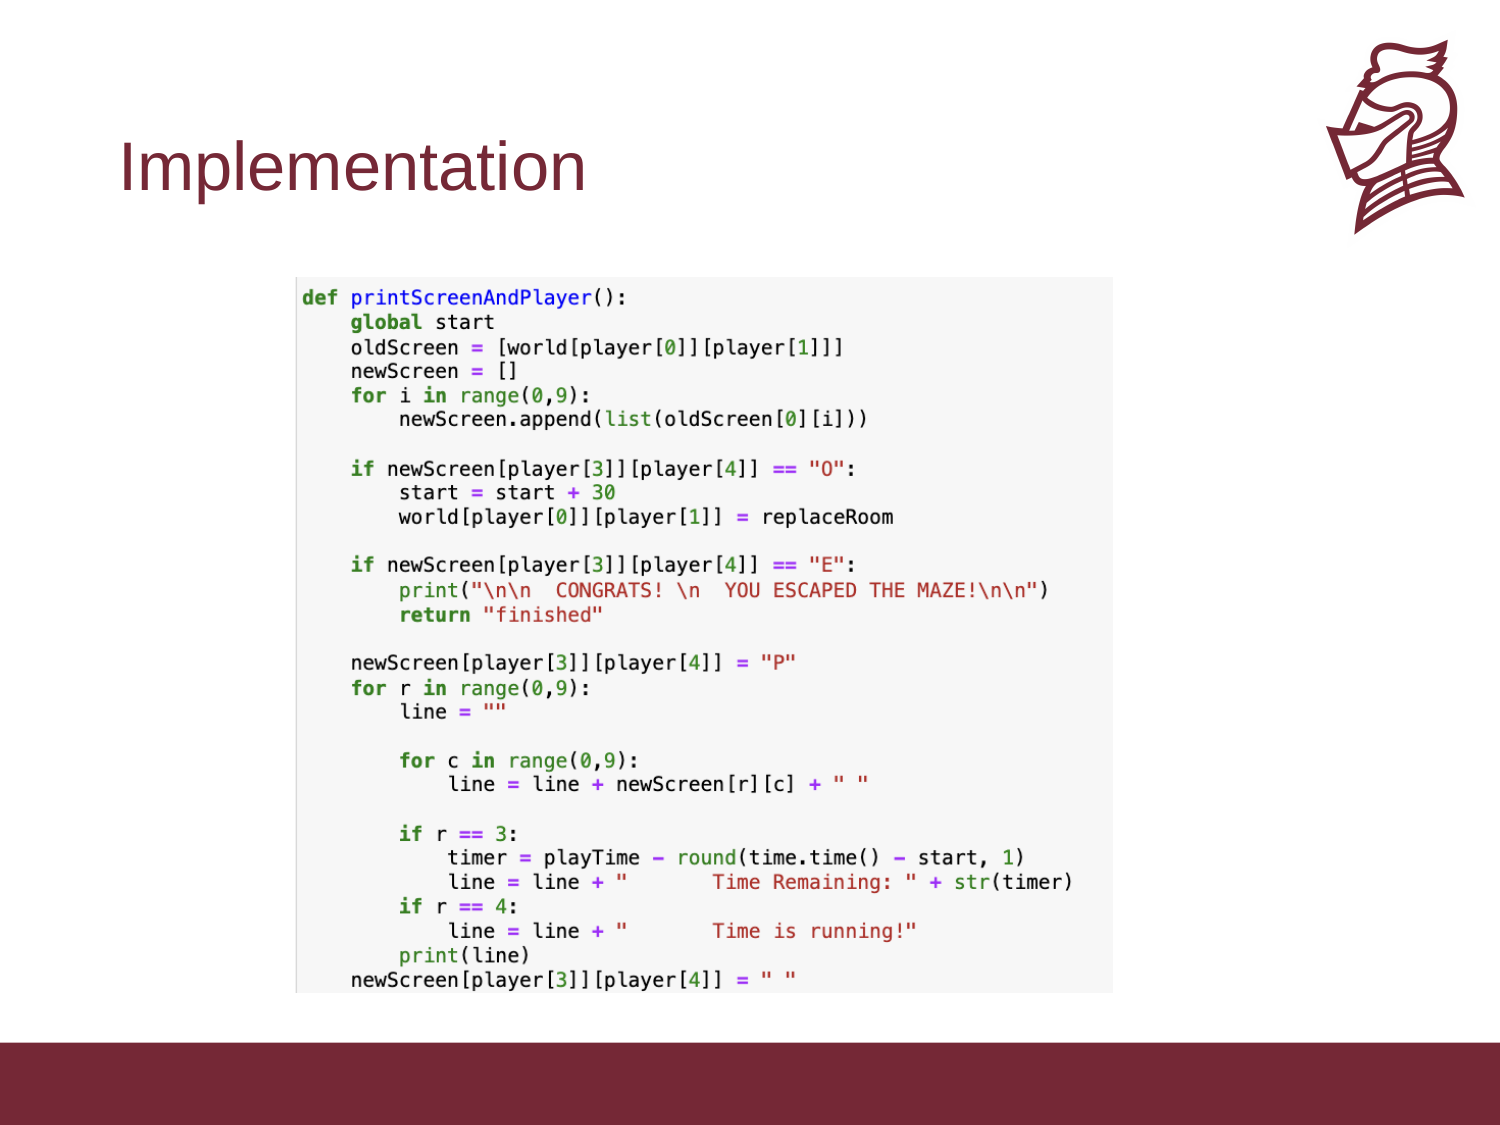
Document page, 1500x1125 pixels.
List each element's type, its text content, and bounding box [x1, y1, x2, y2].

picture [1317, 30, 1476, 248]
title Implementation [103, 59, 1397, 278]
picture [295, 277, 1113, 993]
